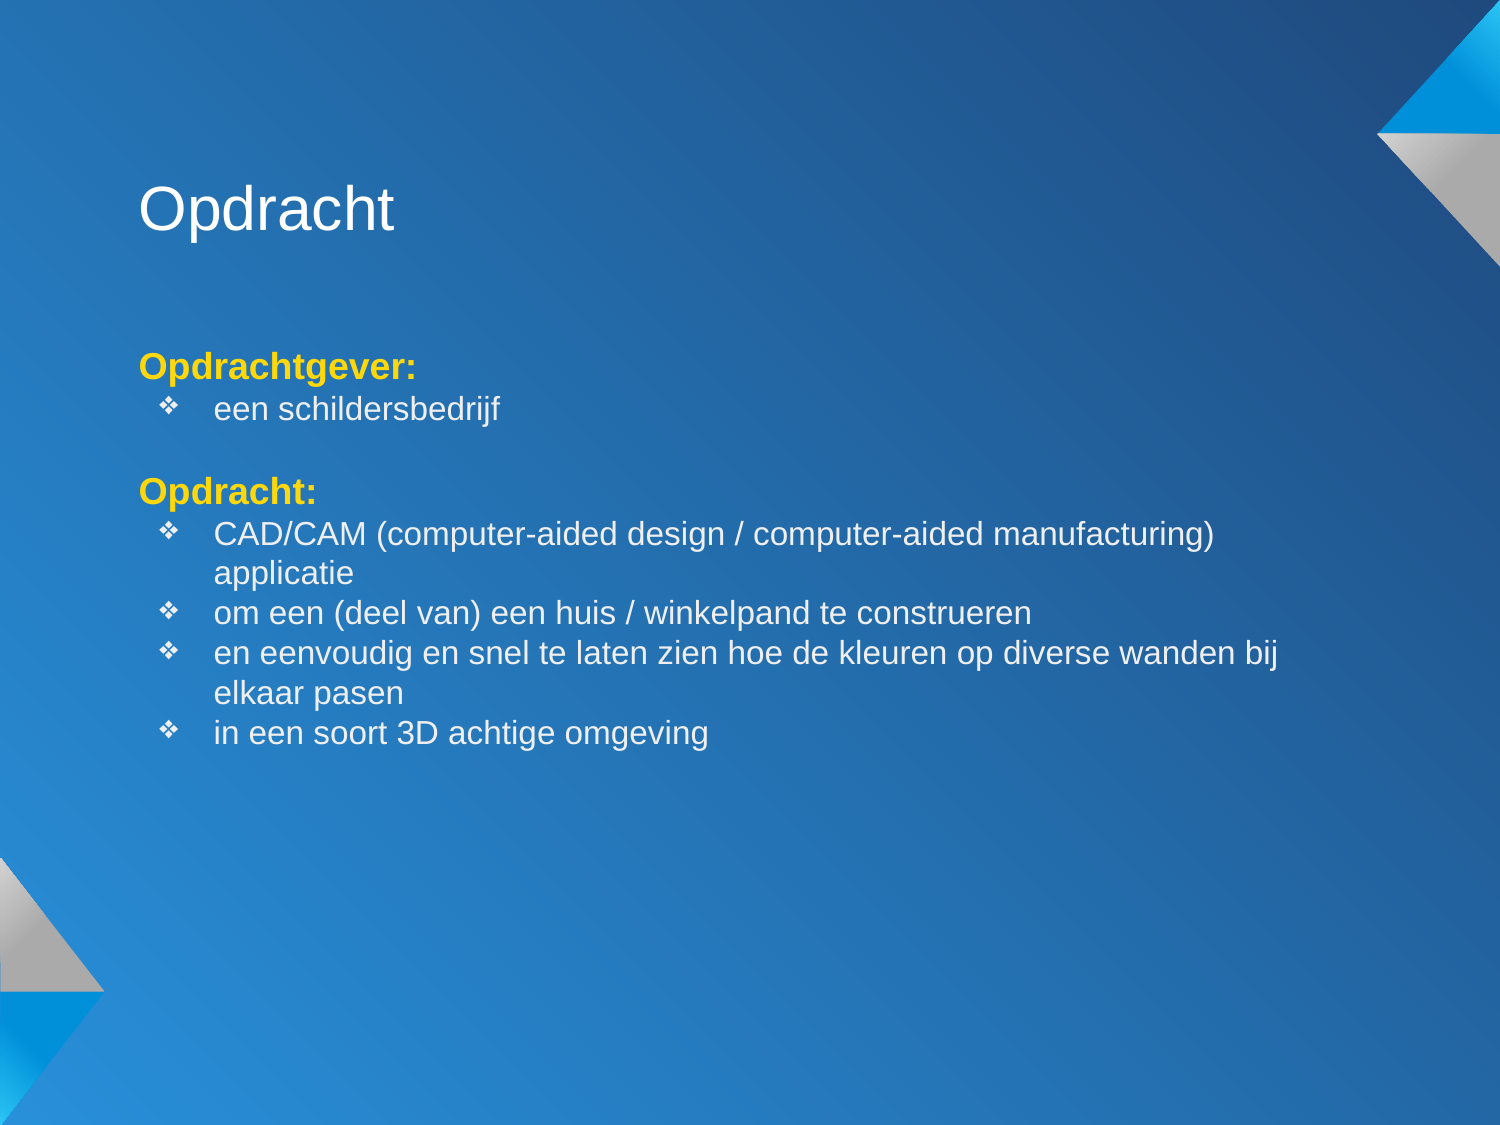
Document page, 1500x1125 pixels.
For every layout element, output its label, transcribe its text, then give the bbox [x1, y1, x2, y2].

text_box Opdracht [123, 153, 1377, 282]
text_box Opdrachtgever: een schildersbedrijf Opdracht: CAD/CAM (computer-aided design / computer-aided manufacturing) applicatie om een (deel van) een huis / winkelpand te construeren en eenvoudig en snel te laten zien hoe de kleuren op diverse wanden bij elkaar pasen in een soort 3D achtige omgeving [123, 326, 1377, 972]
